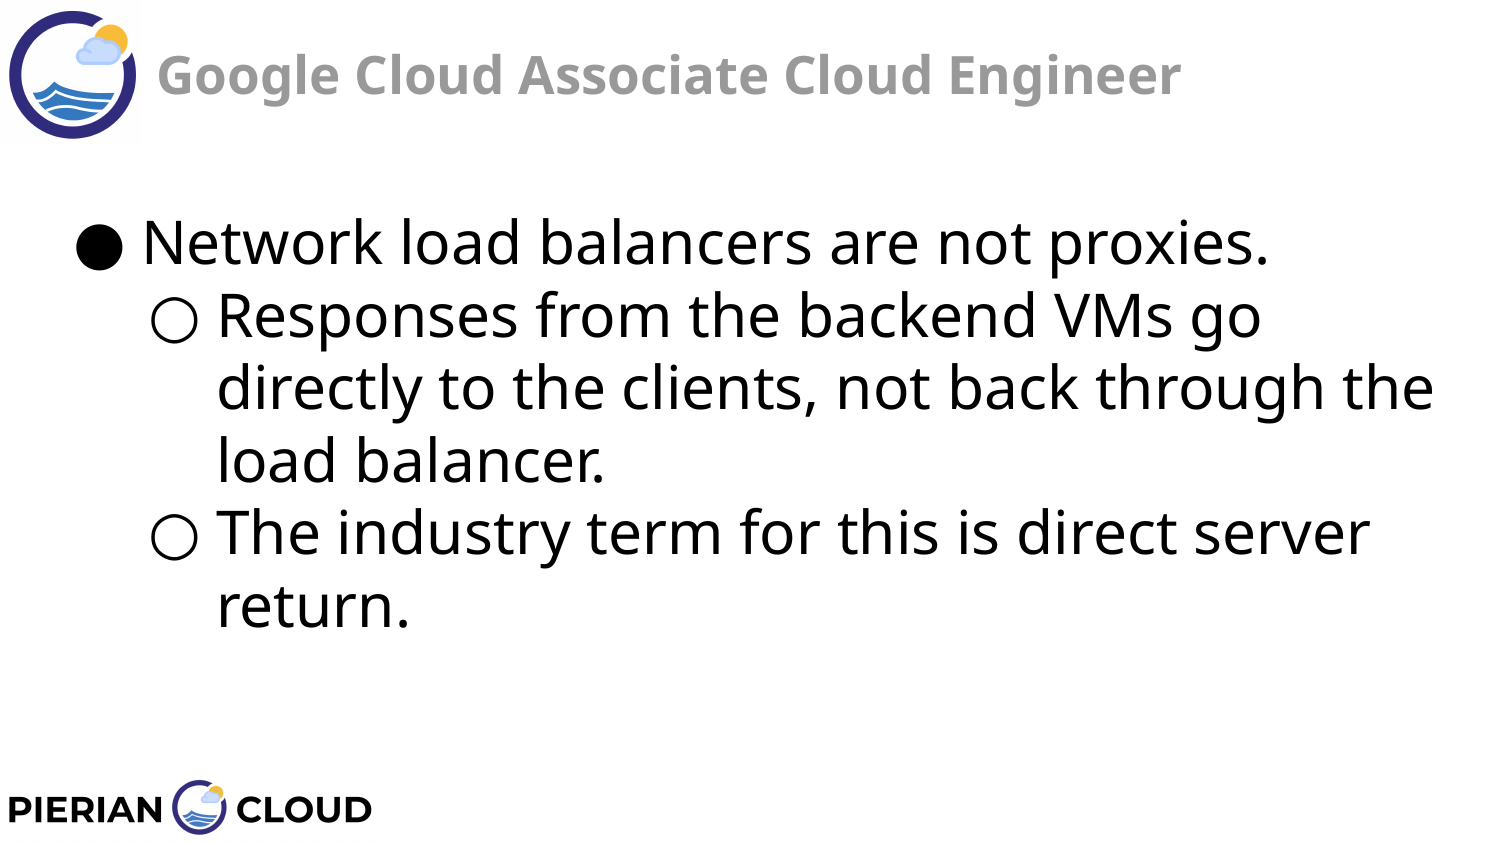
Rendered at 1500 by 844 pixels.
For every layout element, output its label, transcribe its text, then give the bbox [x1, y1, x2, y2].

picture [0, 0, 142, 146]
picture [0, 758, 375, 844]
subtitle Network load balancers are not proxies. Responses from the backend VMs go directly to the clients, not back through the load balancer. The industry term for this is direct server return. [51, 189, 1476, 750]
title Google Cloud Associate Cloud Engineer [146, 25, 1420, 120]
